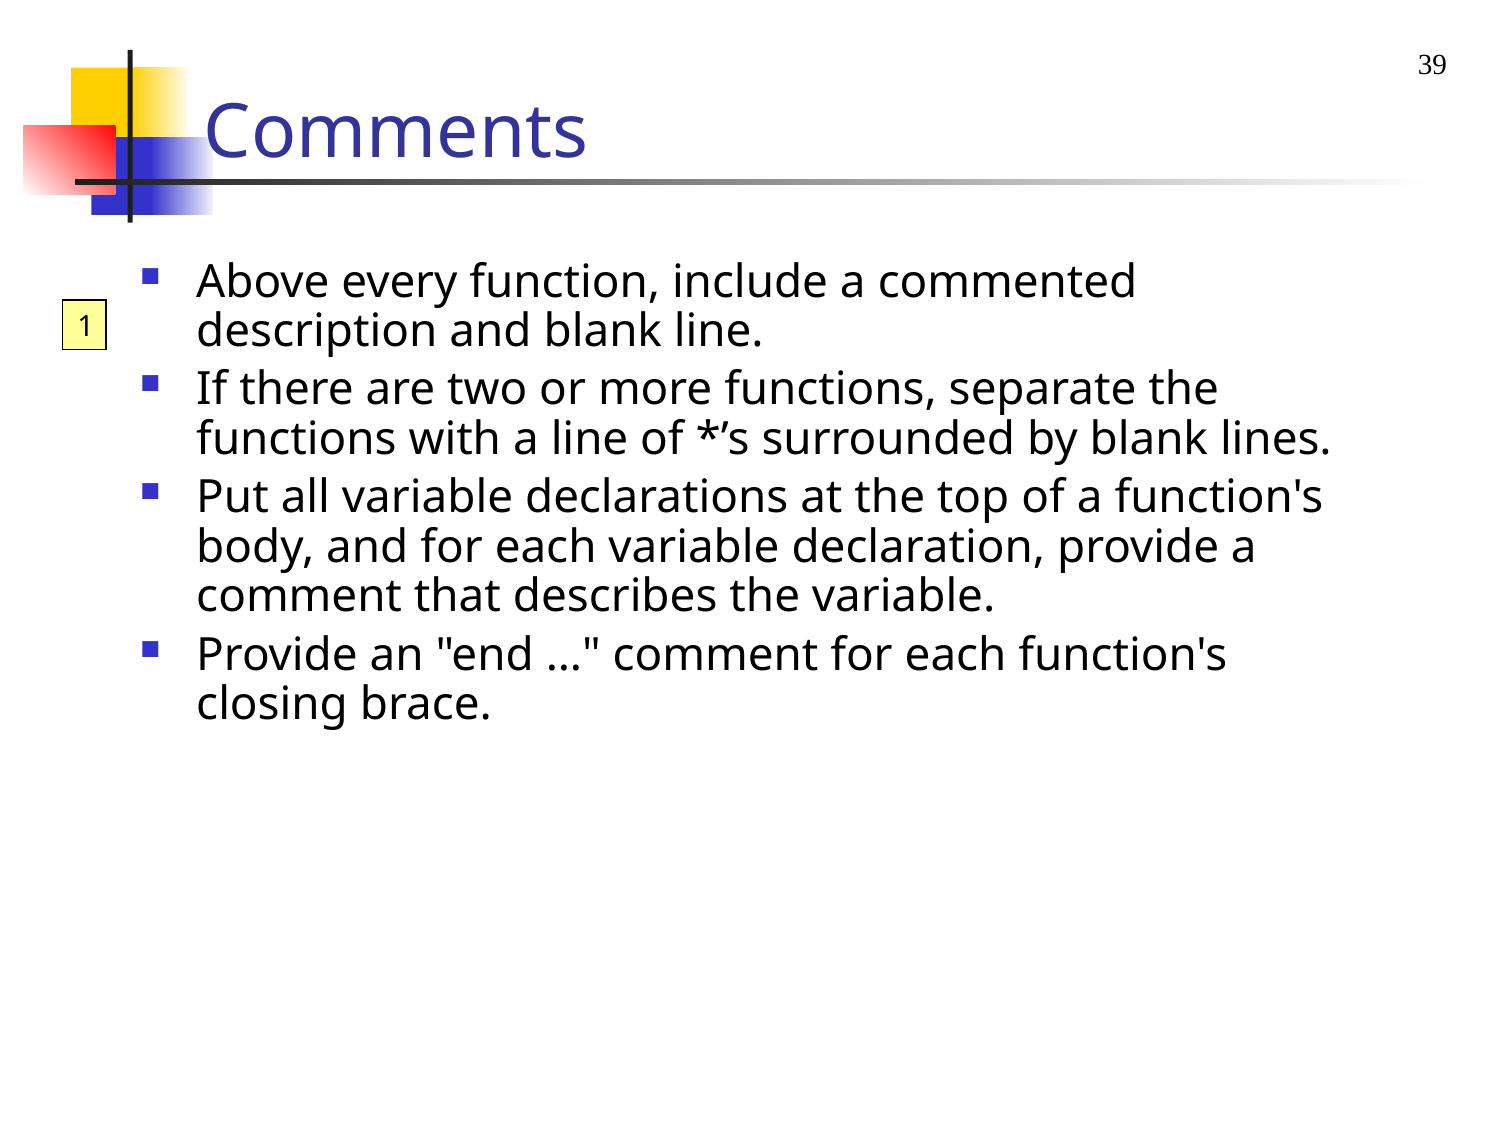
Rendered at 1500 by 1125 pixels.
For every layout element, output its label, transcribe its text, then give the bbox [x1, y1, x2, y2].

slide_number 39 [1399, 37, 1463, 101]
list Above every function, include a commented description and blank line. If there are two or more functions, separate the functions with a line of *’s surrounded by blank lines. Put all variable declarations at the top of a function's body, and for each variable declaration, provide a comment that describes the variable. Provide an "end …" comment for each function's closing brace. [125, 249, 1400, 1088]
title Comments [188, 55, 1338, 180]
text_box 1 [62, 299, 107, 350]
